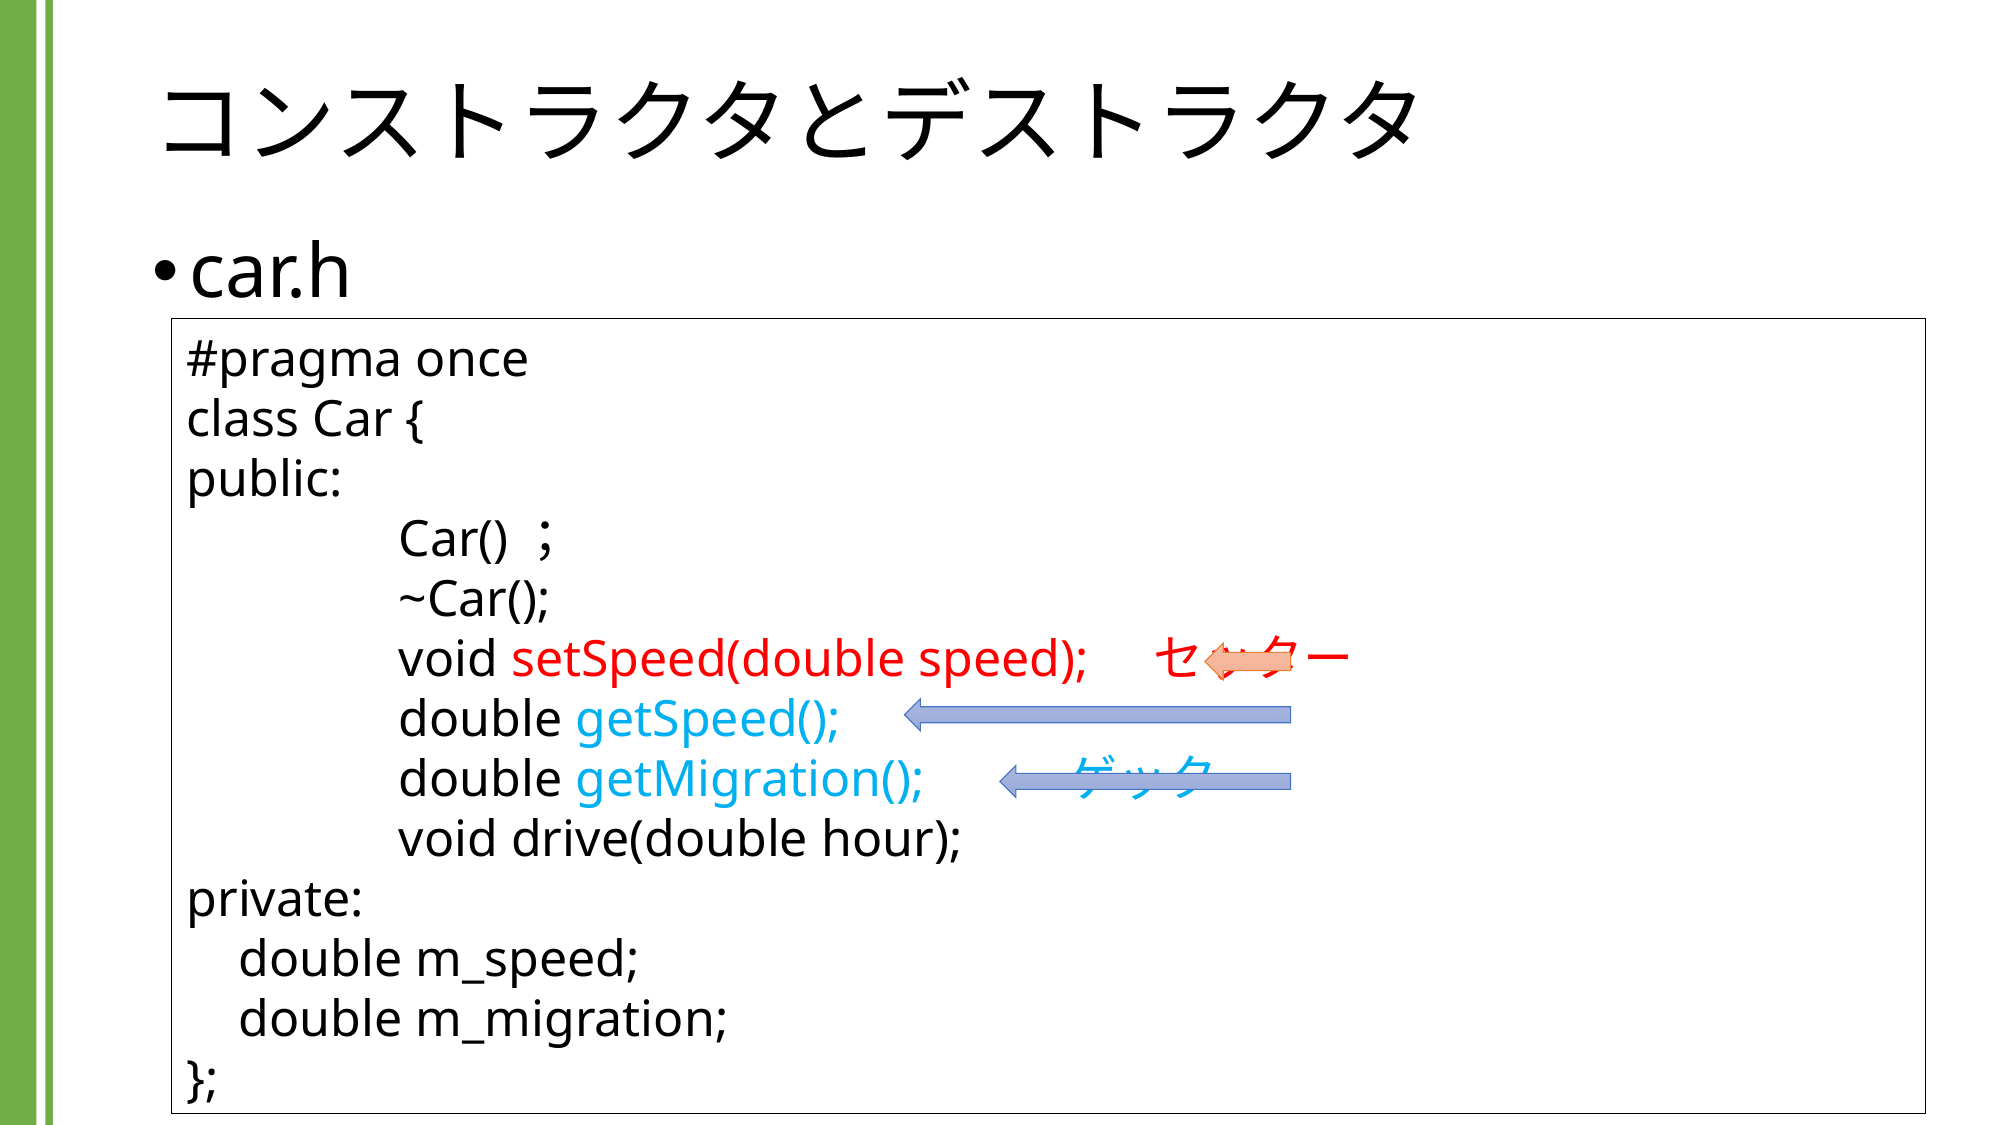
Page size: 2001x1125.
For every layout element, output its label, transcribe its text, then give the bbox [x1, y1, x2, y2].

text_box [999, 764, 1292, 799]
list car.h [137, 225, 1863, 1043]
text_box [1204, 641, 1292, 682]
title コンストラクタとデストラクタ [137, 59, 1863, 191]
text_box #pragma once class Car { public: Car()； ~Car(); void setSpeed(double speed); セッター double getSpeed(); double getMigration(); ゲッター void drive(double hour); private: double m_speed; double m_migration; }; [171, 318, 1926, 1114]
text_box [903, 697, 1292, 733]
